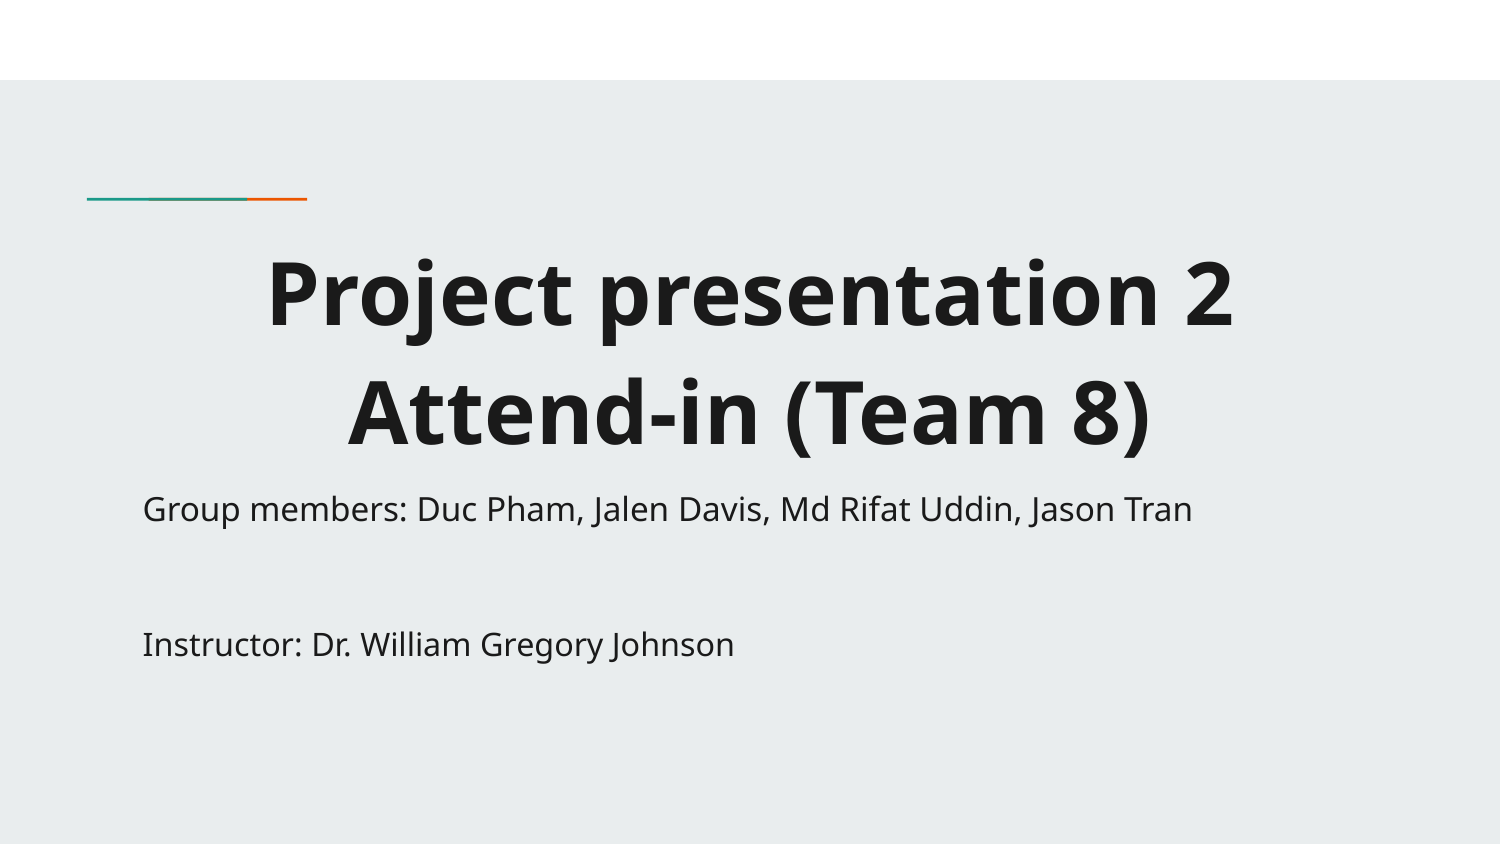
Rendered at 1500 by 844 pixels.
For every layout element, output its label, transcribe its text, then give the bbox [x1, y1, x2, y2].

title Project presentation 2 Attend-in (Team 8) [119, 216, 1381, 490]
subtitle Group members: Duc Pham, Jalen Davis, Md Rifat Uddin, Jason Tran Instructor: Dr. William Gregory Johnson [127, 471, 1373, 701]
